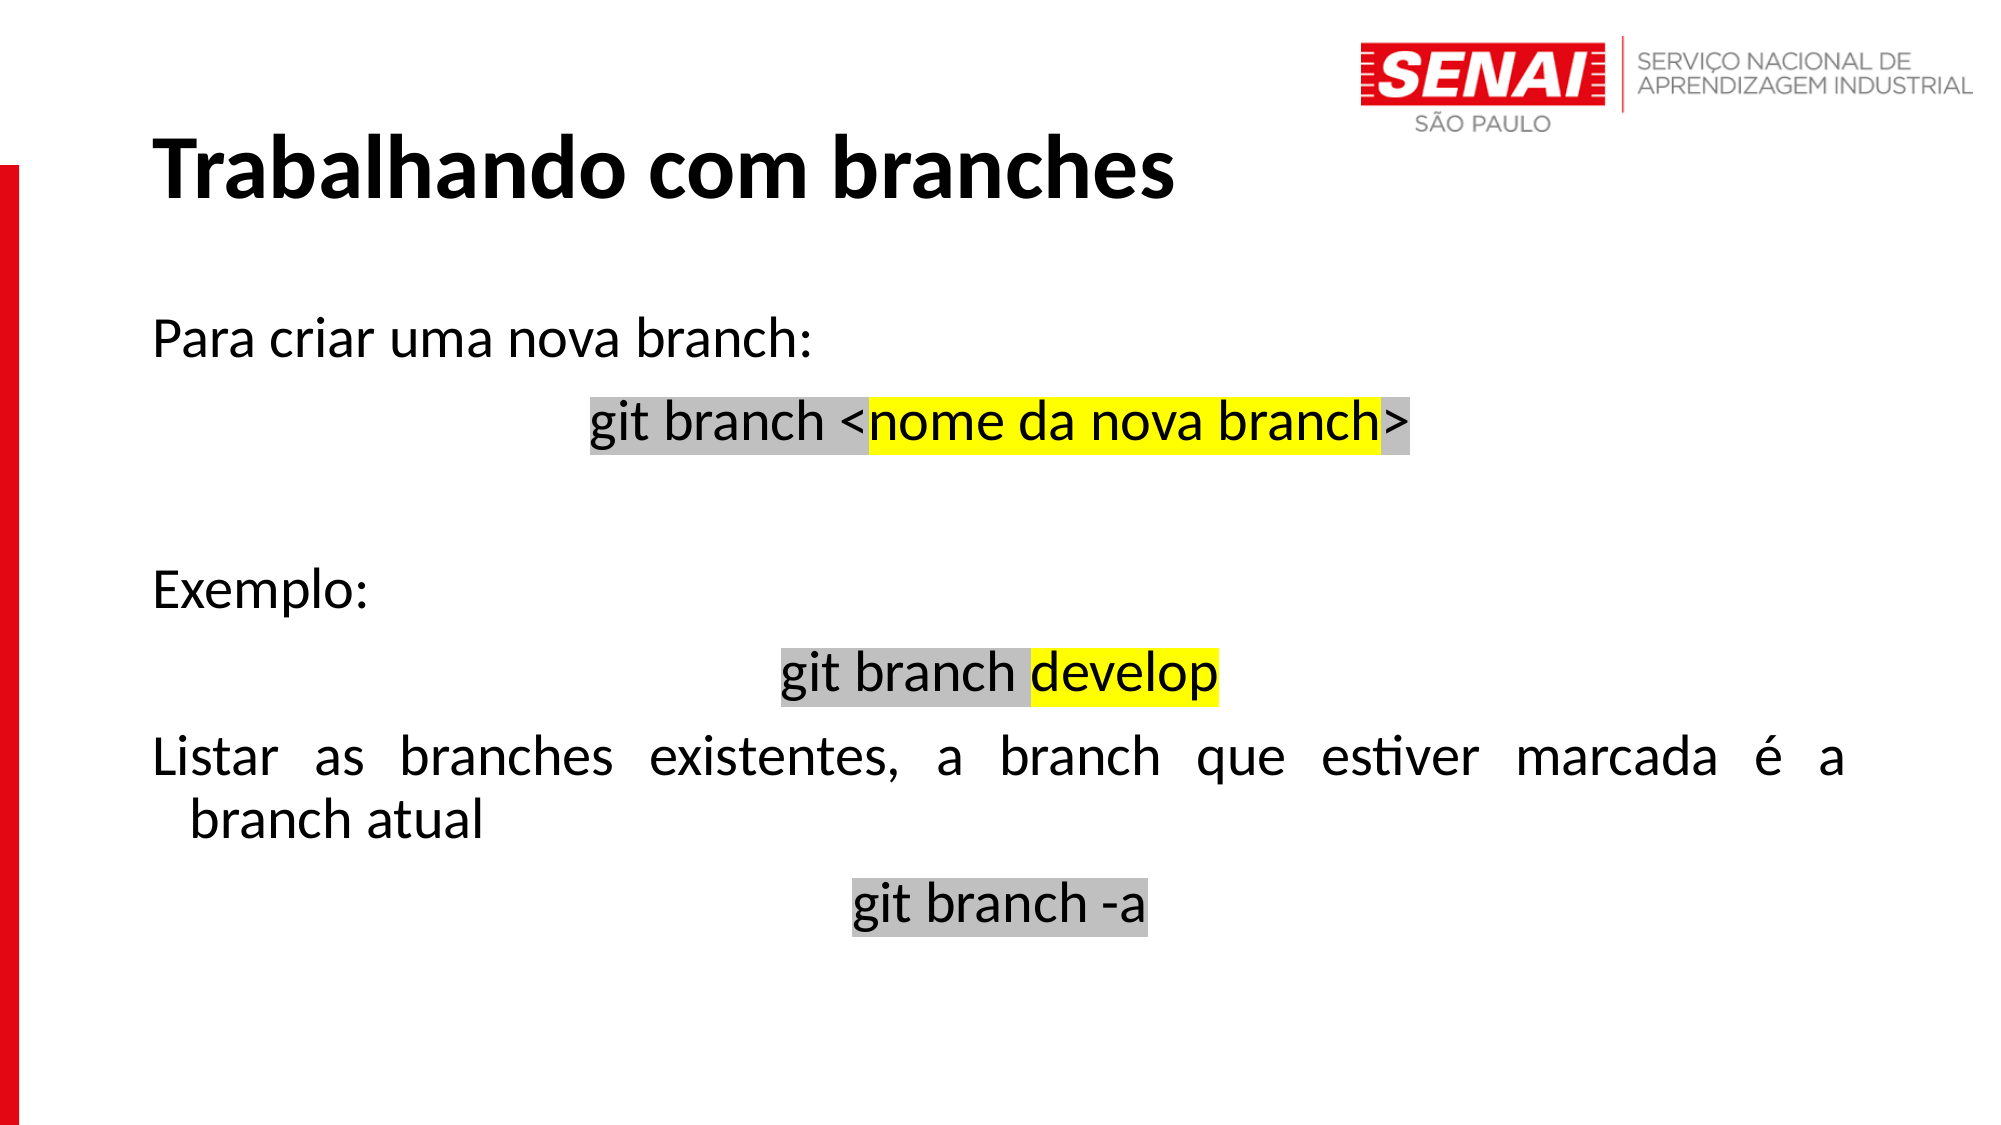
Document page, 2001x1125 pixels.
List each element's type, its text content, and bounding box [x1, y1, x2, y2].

title Trabalhando com branches [137, 59, 1863, 278]
picture [1360, 35, 1974, 133]
text_box [0, 165, 20, 1125]
list Para criar uma nova branch: git branch <nome da nova branch> Exemplo: git branch develop Listar as branches existentes, a branch que estiver marcada é a branch atual git branch -a [137, 299, 1863, 1014]
